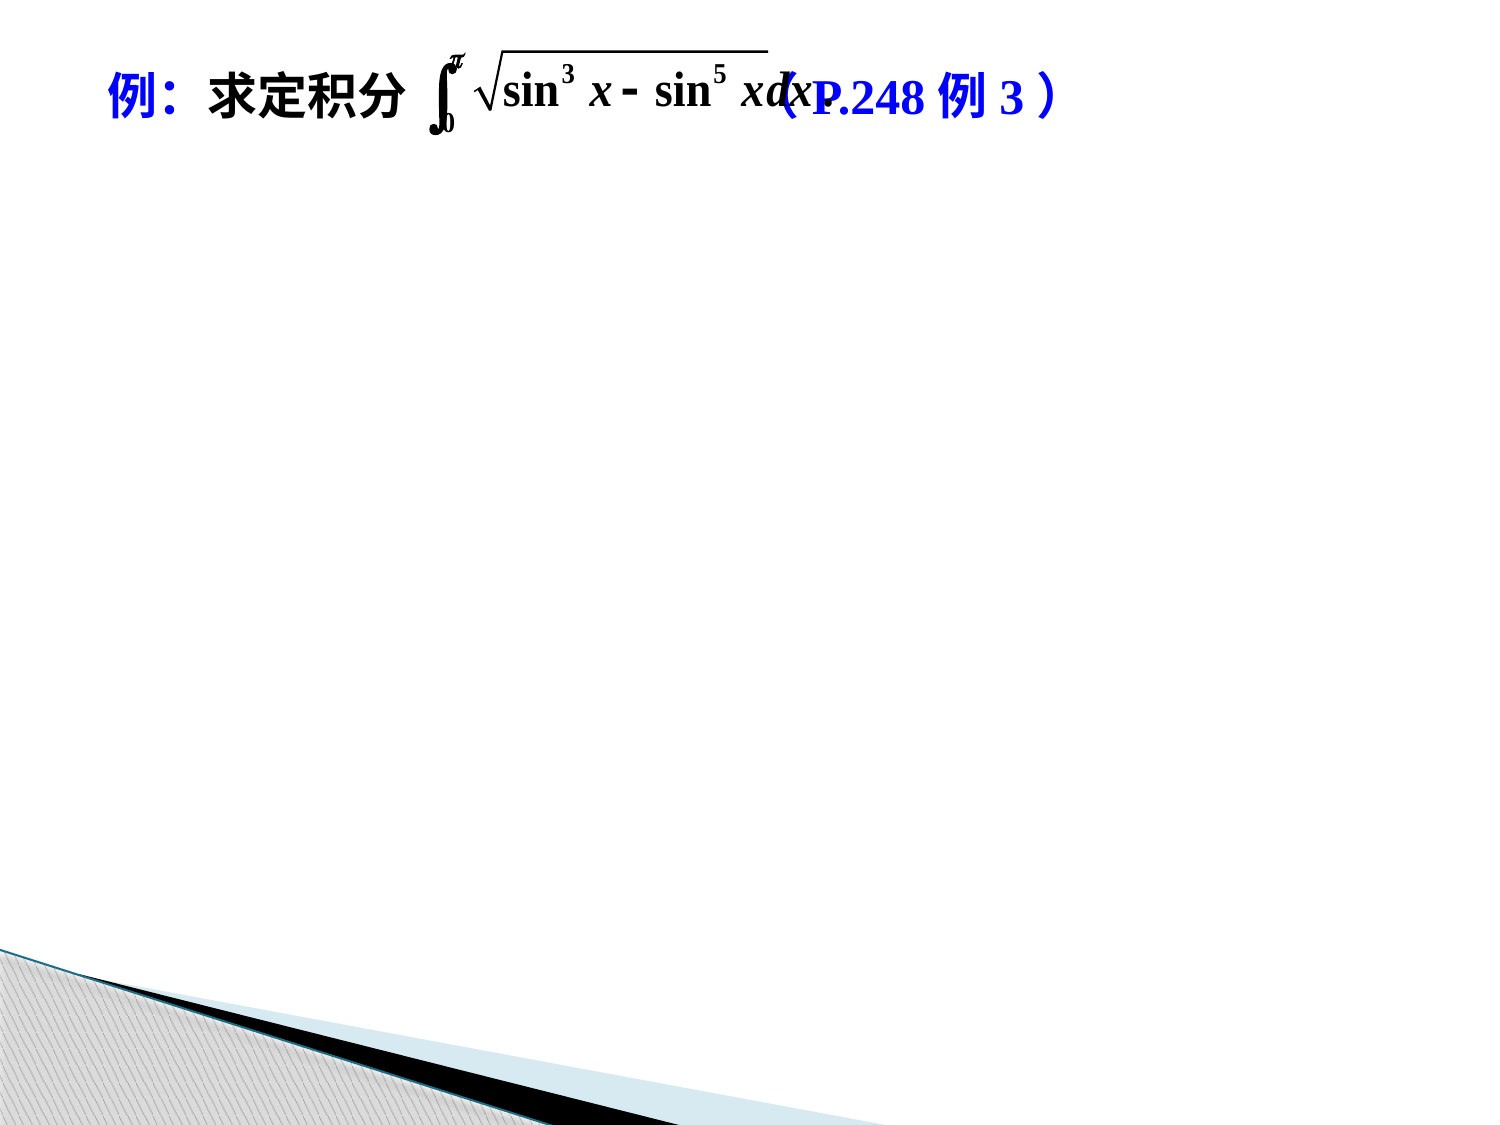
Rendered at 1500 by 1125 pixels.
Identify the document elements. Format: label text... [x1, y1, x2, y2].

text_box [415, 35, 843, 144]
list 例：求定积分 （P.248例3） [74, 44, 1426, 699]
